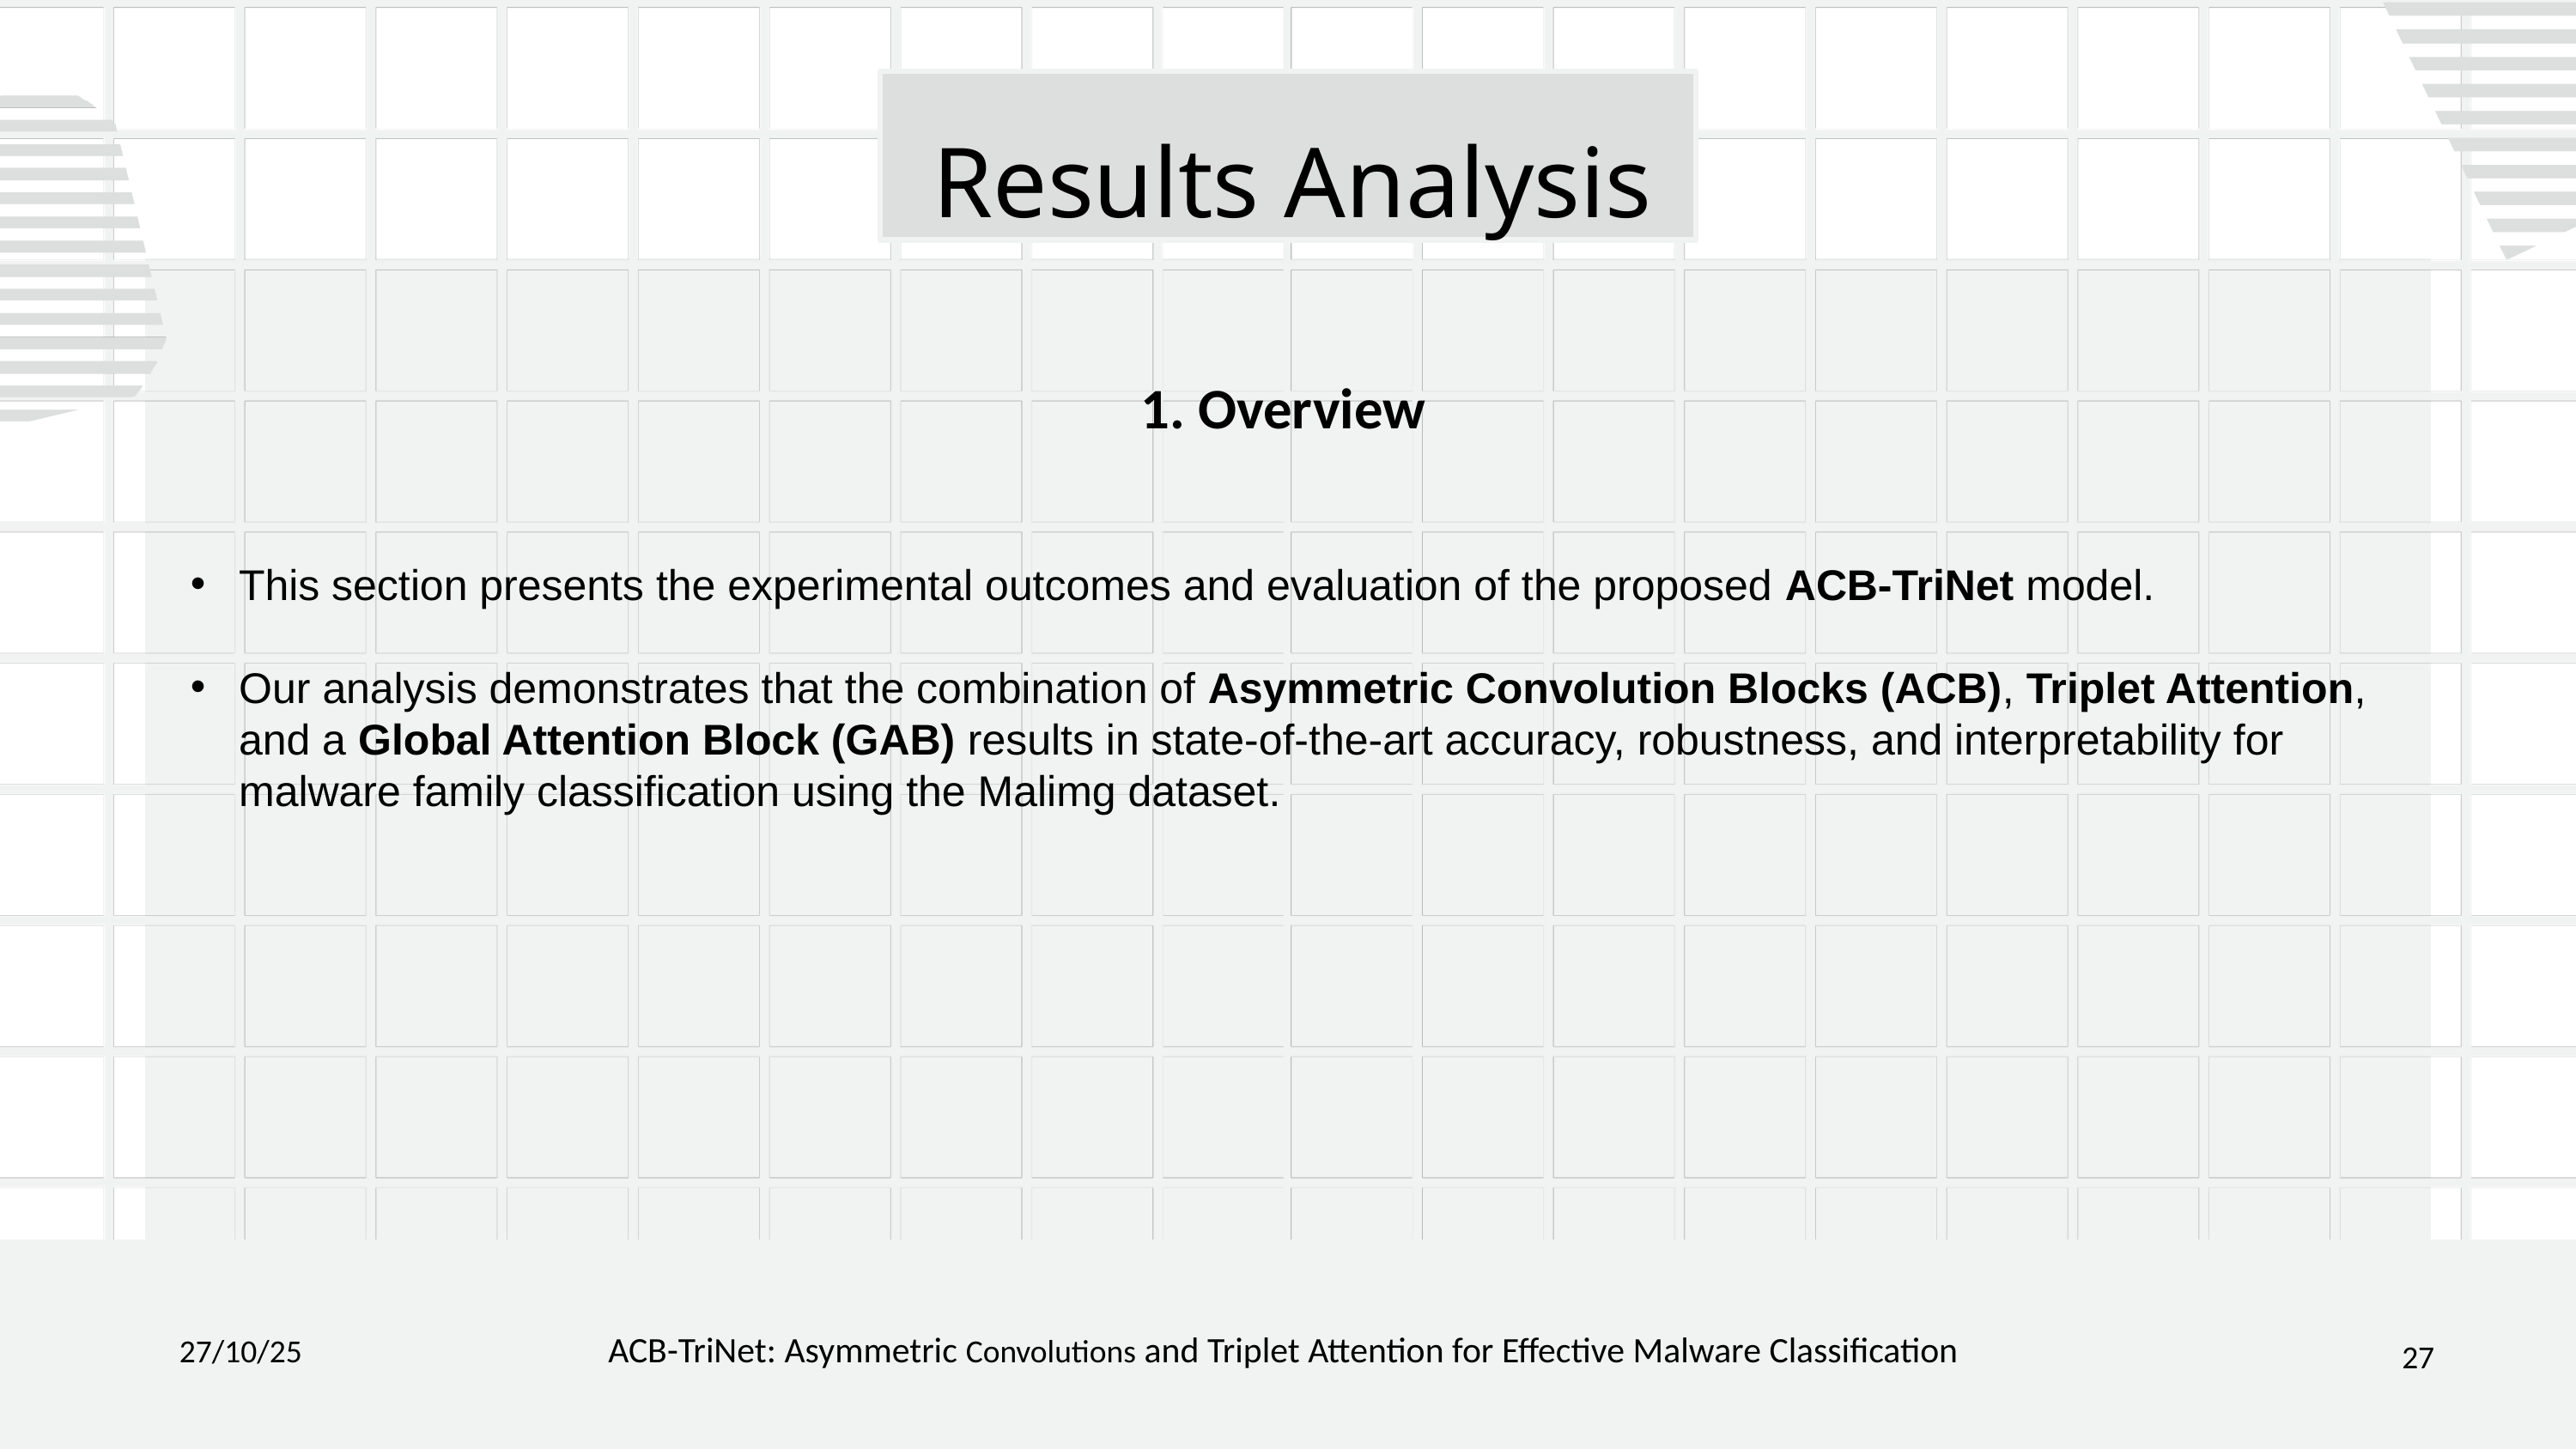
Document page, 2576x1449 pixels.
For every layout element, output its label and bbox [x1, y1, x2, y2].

text_box [0, 1239, 2576, 1449]
text_box [0, 0, 2576, 1236]
text_box [879, 70, 1697, 240]
